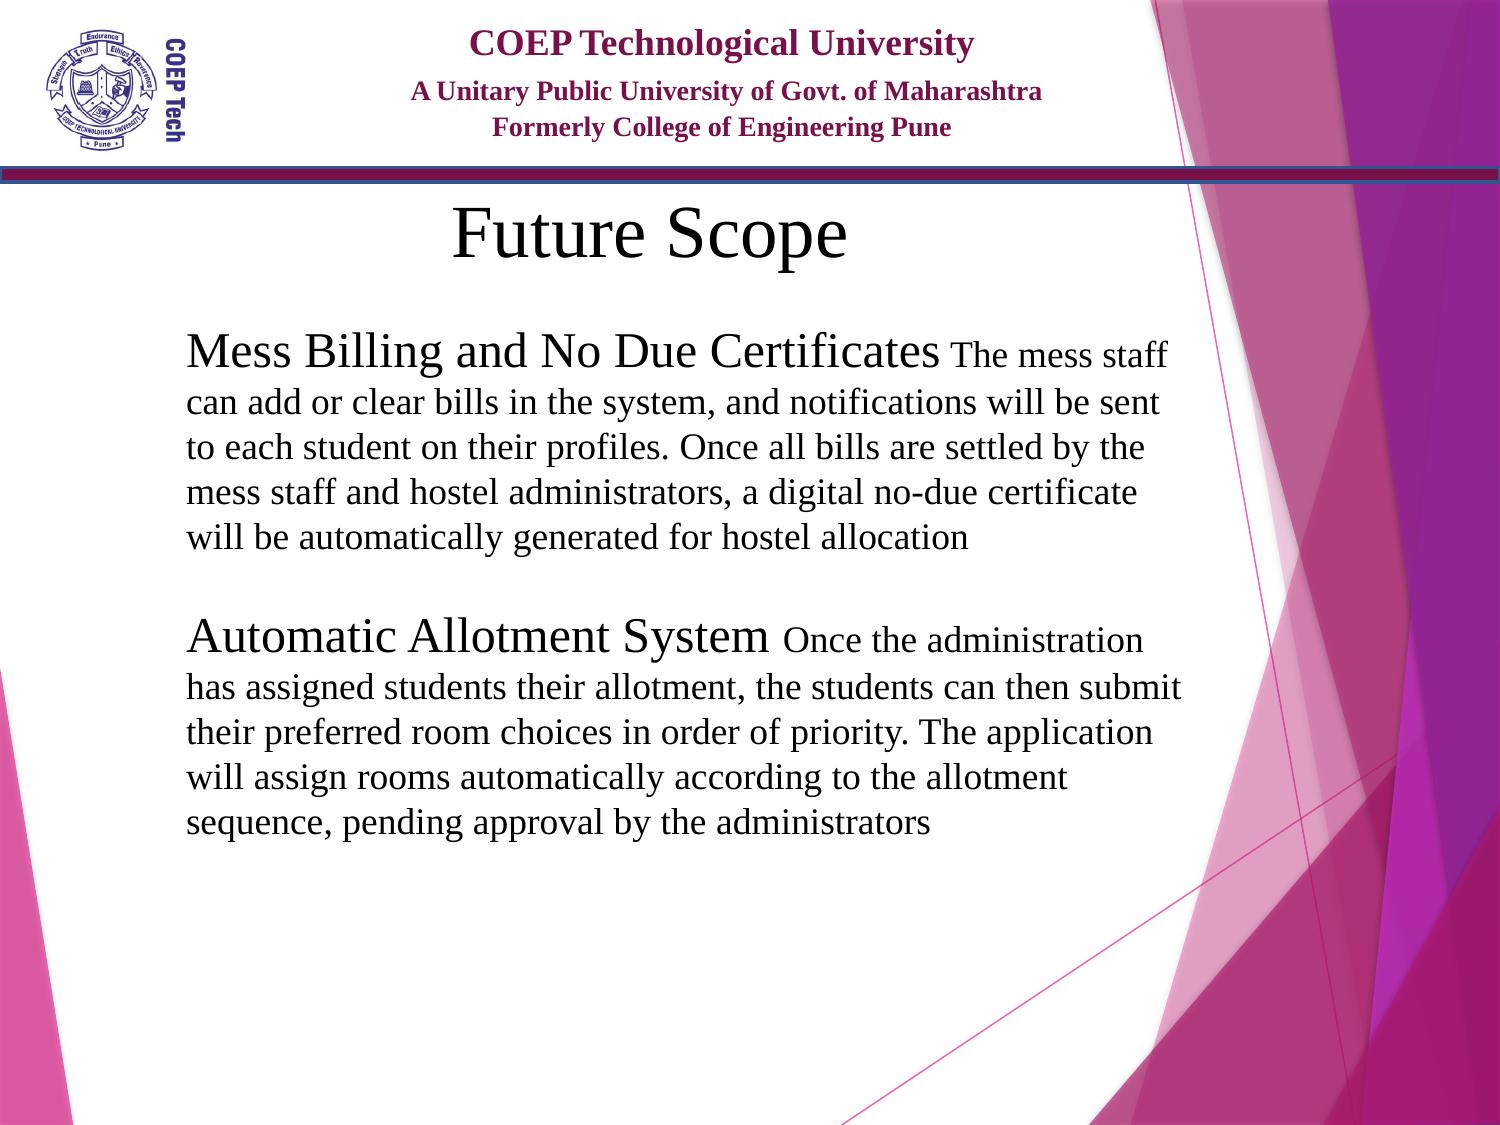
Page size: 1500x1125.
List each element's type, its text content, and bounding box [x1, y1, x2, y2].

text_box Mess Billing and No Due Certificates The mess staff can add or clear bills in the system, and notifications will be sent to each student on their profiles. Once all bills are settled by the mess staff and hostel administrators, a digital no-due certificate will be automatically generated for hostel allocation Automatic Allotment System Once the administration has assigned students their allotment, the students can then submit their preferred room choices in order of priority. The application will assign rooms automatically according to the allotment sequence, pending approval by the administrators [171, 309, 1199, 850]
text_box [0, 12, 1500, 183]
text_box Future Scope [324, 191, 975, 280]
